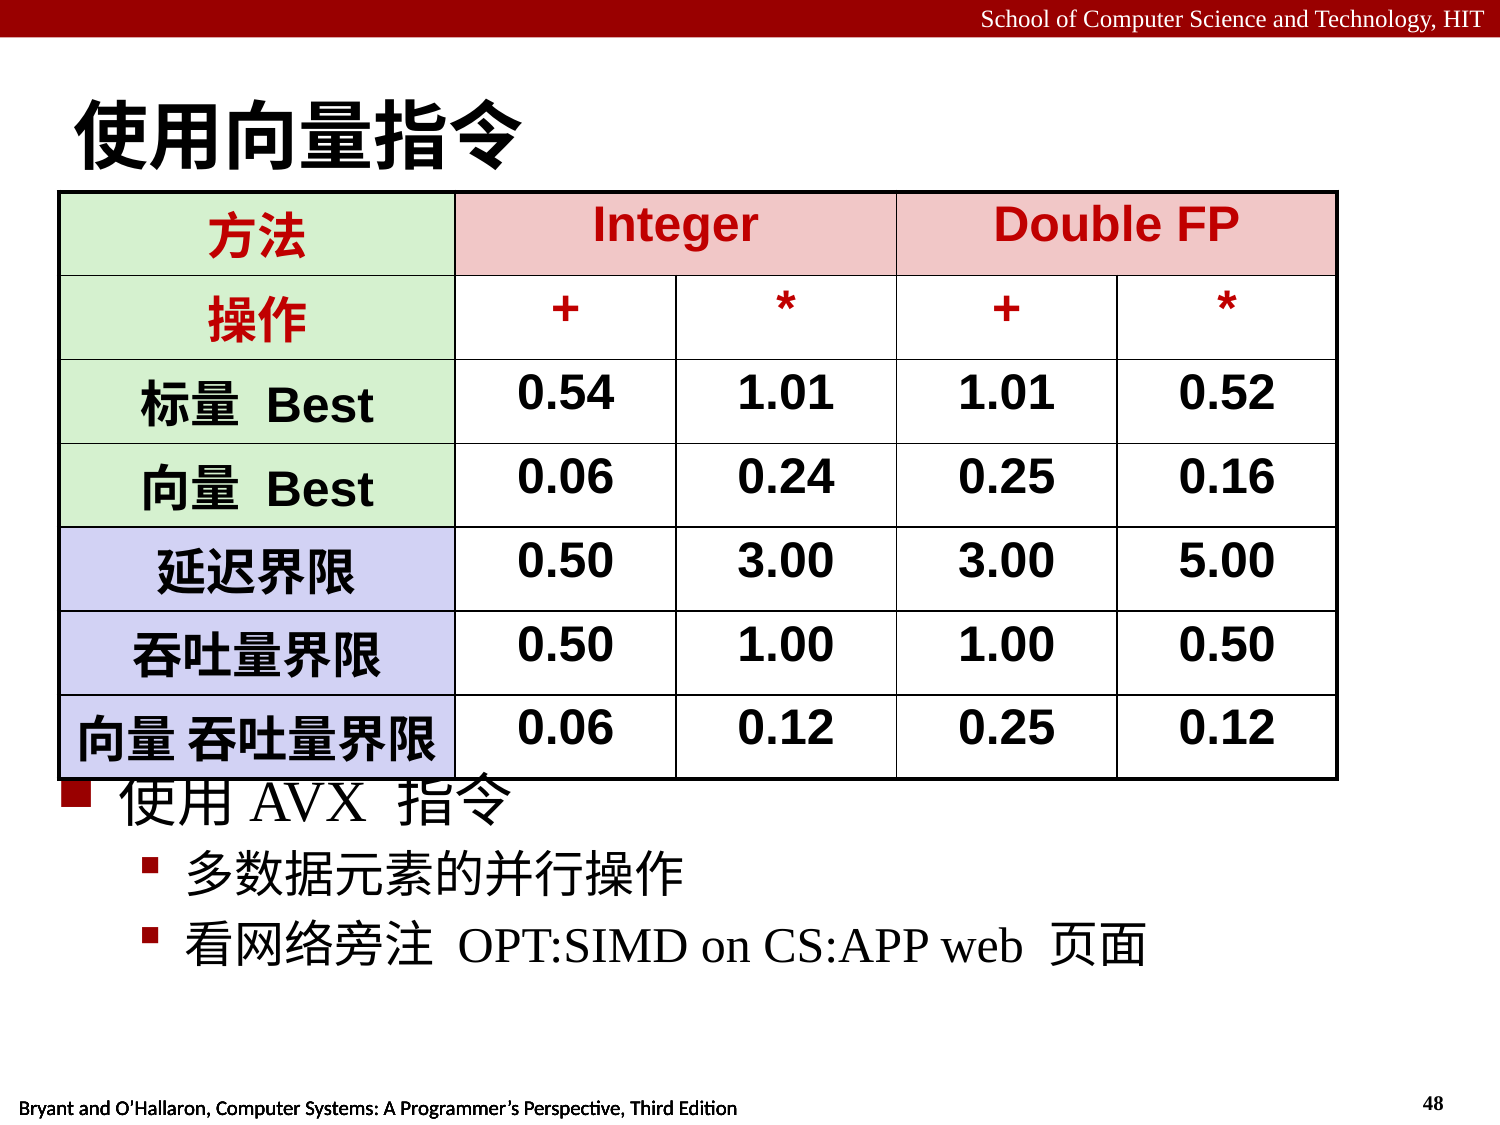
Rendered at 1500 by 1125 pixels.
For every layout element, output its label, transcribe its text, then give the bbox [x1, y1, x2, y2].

table_cell 操作 [61, 276, 454, 359]
table_header 方法 [61, 194, 454, 275]
table_cell 向量 吞吐量界限 [61, 696, 454, 777]
table_cell 0.06 [456, 696, 675, 777]
table_cell 0.25 [897, 444, 1116, 526]
table_cell * [1118, 276, 1335, 359]
table_cell 0.50 [456, 612, 675, 694]
table_cell 1.01 [677, 360, 896, 443]
table_cell 3.00 [897, 528, 1116, 610]
table_cell 0.16 [1118, 444, 1335, 526]
table_cell + [897, 276, 1116, 359]
table_cell 1.00 [897, 612, 1116, 694]
table_cell 延迟界限 [61, 528, 454, 610]
table_cell 向量 Best [61, 444, 454, 526]
table_header Double FP [897, 194, 1335, 275]
table_cell 1.00 [677, 612, 896, 694]
title 使用向量指令 [58, 71, 1500, 197]
table_header Integer [456, 194, 896, 275]
table_cell * [677, 276, 896, 359]
table_cell 0.24 [677, 444, 896, 526]
table_cell 标量 Best [61, 360, 454, 443]
table_cell 0.25 [897, 696, 1116, 777]
table_cell 3.00 [677, 528, 896, 610]
table_cell 0.52 [1118, 360, 1335, 443]
table_cell 吞吐量界限 [61, 612, 454, 694]
table_cell 5.00 [1118, 528, 1335, 610]
table_cell 0.50 [1118, 612, 1335, 694]
list 使用AVX 指令 多数据元素的并行操作 看网络旁注 OPT:SIMD on CS:APP web 页面 [47, 754, 1411, 1063]
table_cell 0.54 [456, 360, 675, 443]
table_cell 0.06 [456, 444, 675, 526]
table_cell 1.01 [897, 360, 1116, 443]
table_cell + [456, 276, 675, 359]
table_cell 0.50 [456, 528, 675, 610]
table_cell 0.12 [1118, 696, 1335, 777]
table_cell 0.12 [677, 696, 896, 777]
